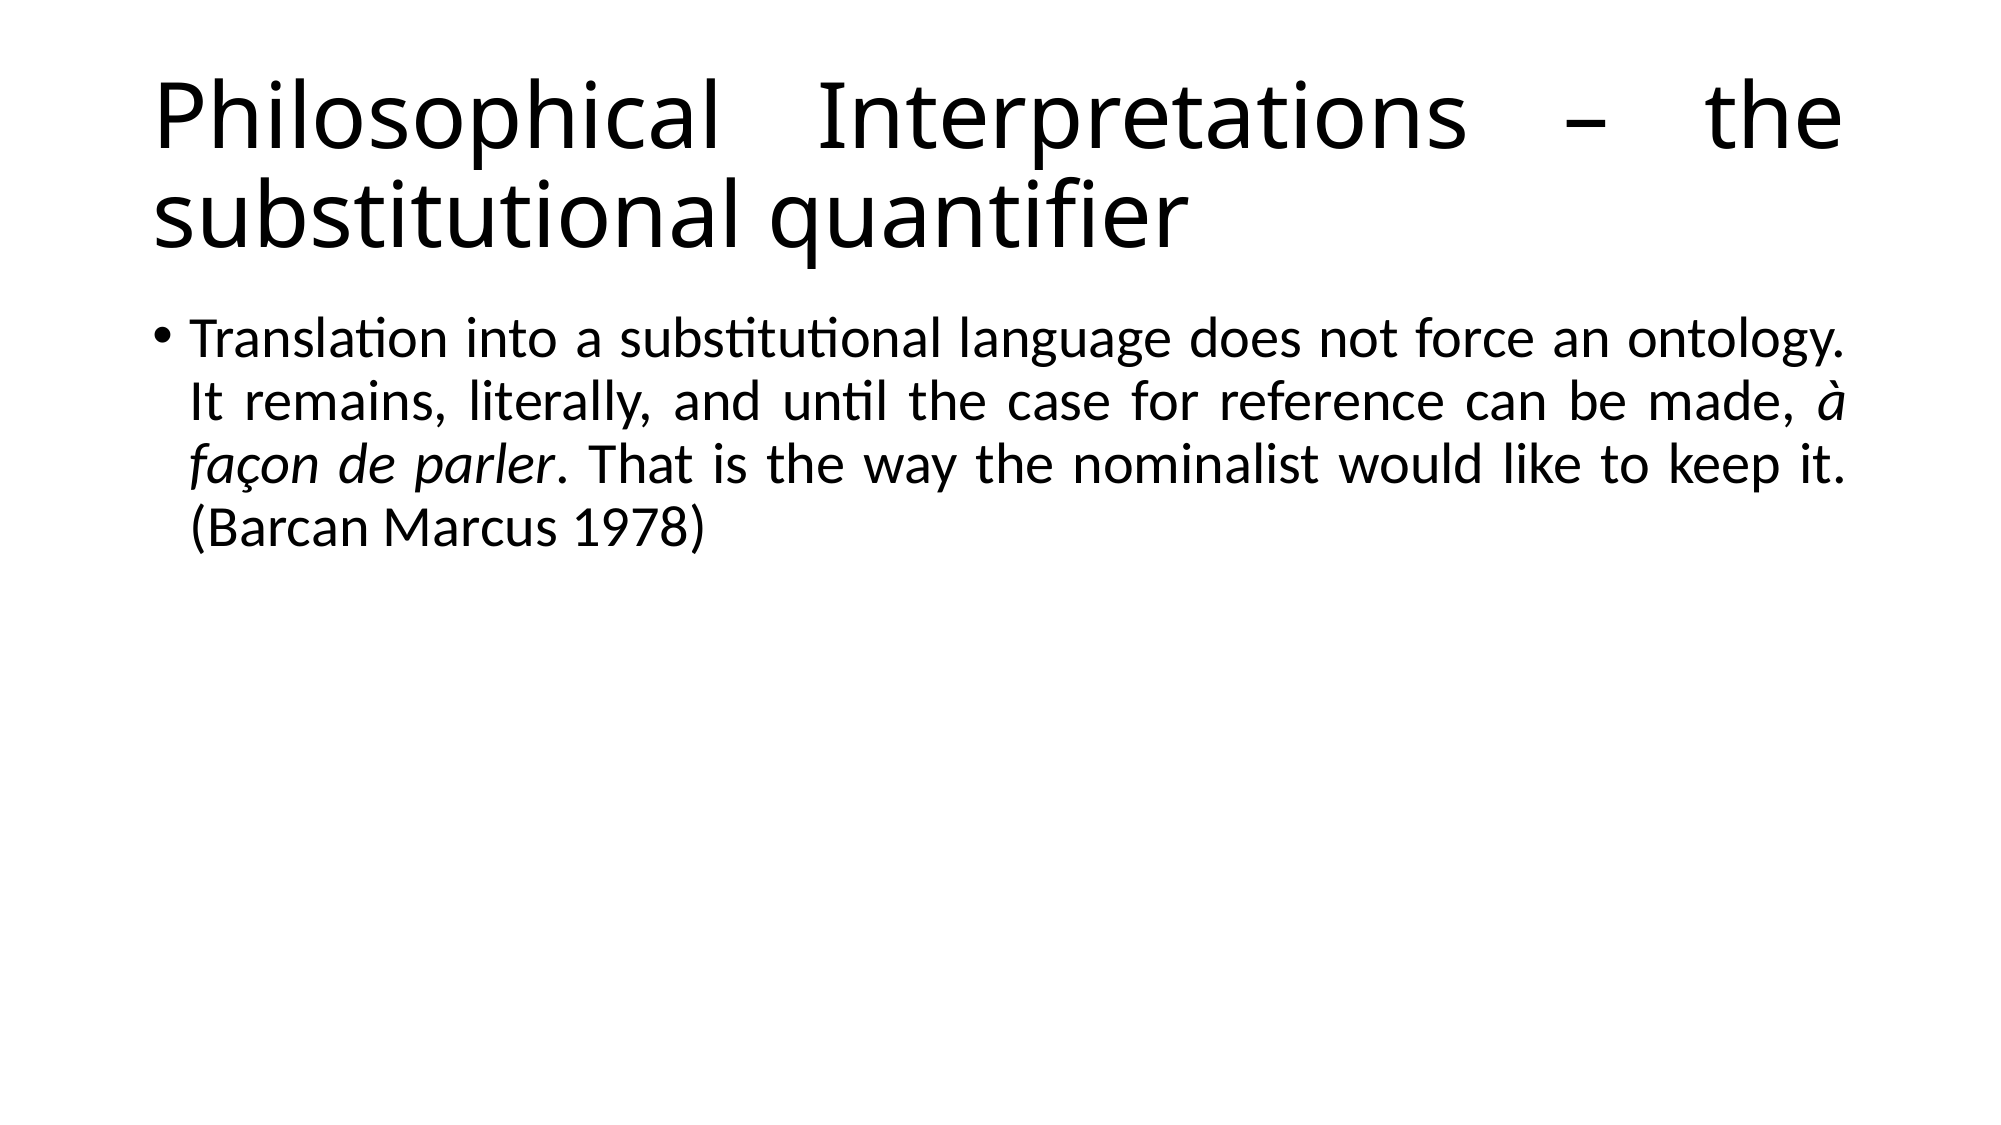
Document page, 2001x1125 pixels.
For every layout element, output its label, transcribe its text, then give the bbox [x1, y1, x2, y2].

list Translation into a substitutional language does not force an ontology. It remains, literally, and until the case for reference can be made, à façon de parler. That is the way the nominalist would like to keep it. (Barcan Marcus 1978) [137, 299, 1863, 1014]
title Philosophical Interpretations – the substitutional quantifier [137, 59, 1863, 278]
